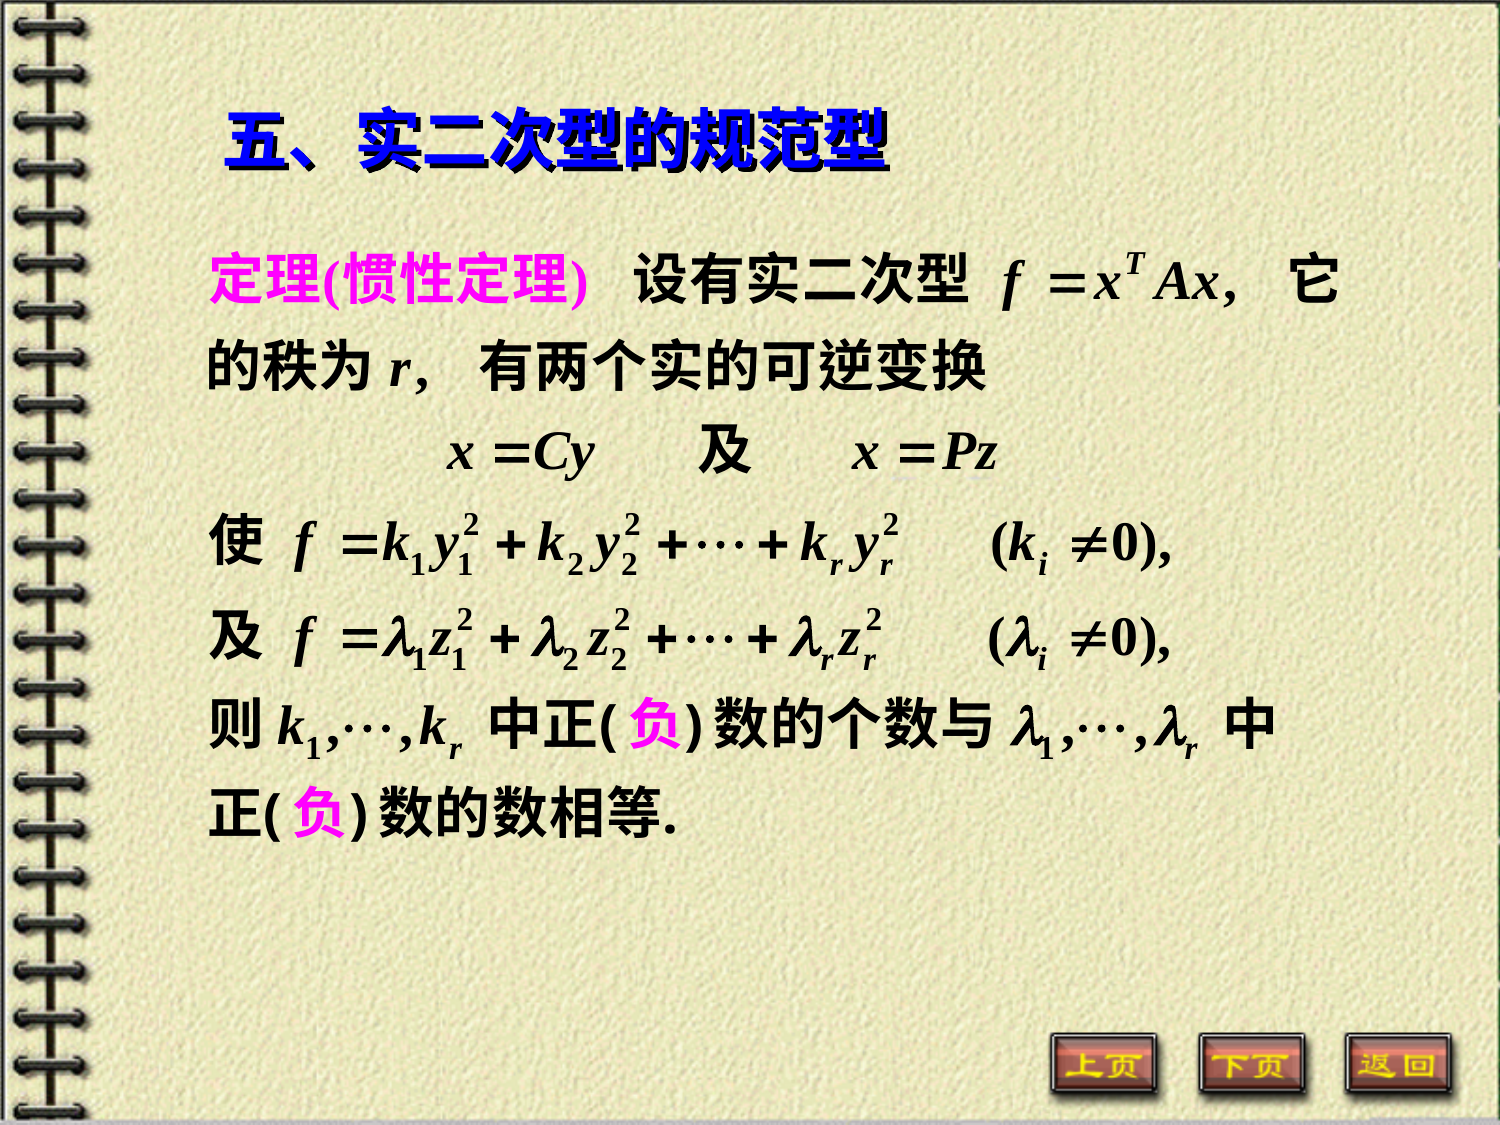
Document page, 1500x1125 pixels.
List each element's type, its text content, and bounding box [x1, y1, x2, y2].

picture [0, 0, 1500, 1125]
text_box 五、实二次型的规范型 [206, 42, 1341, 231]
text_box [206, 243, 1367, 851]
